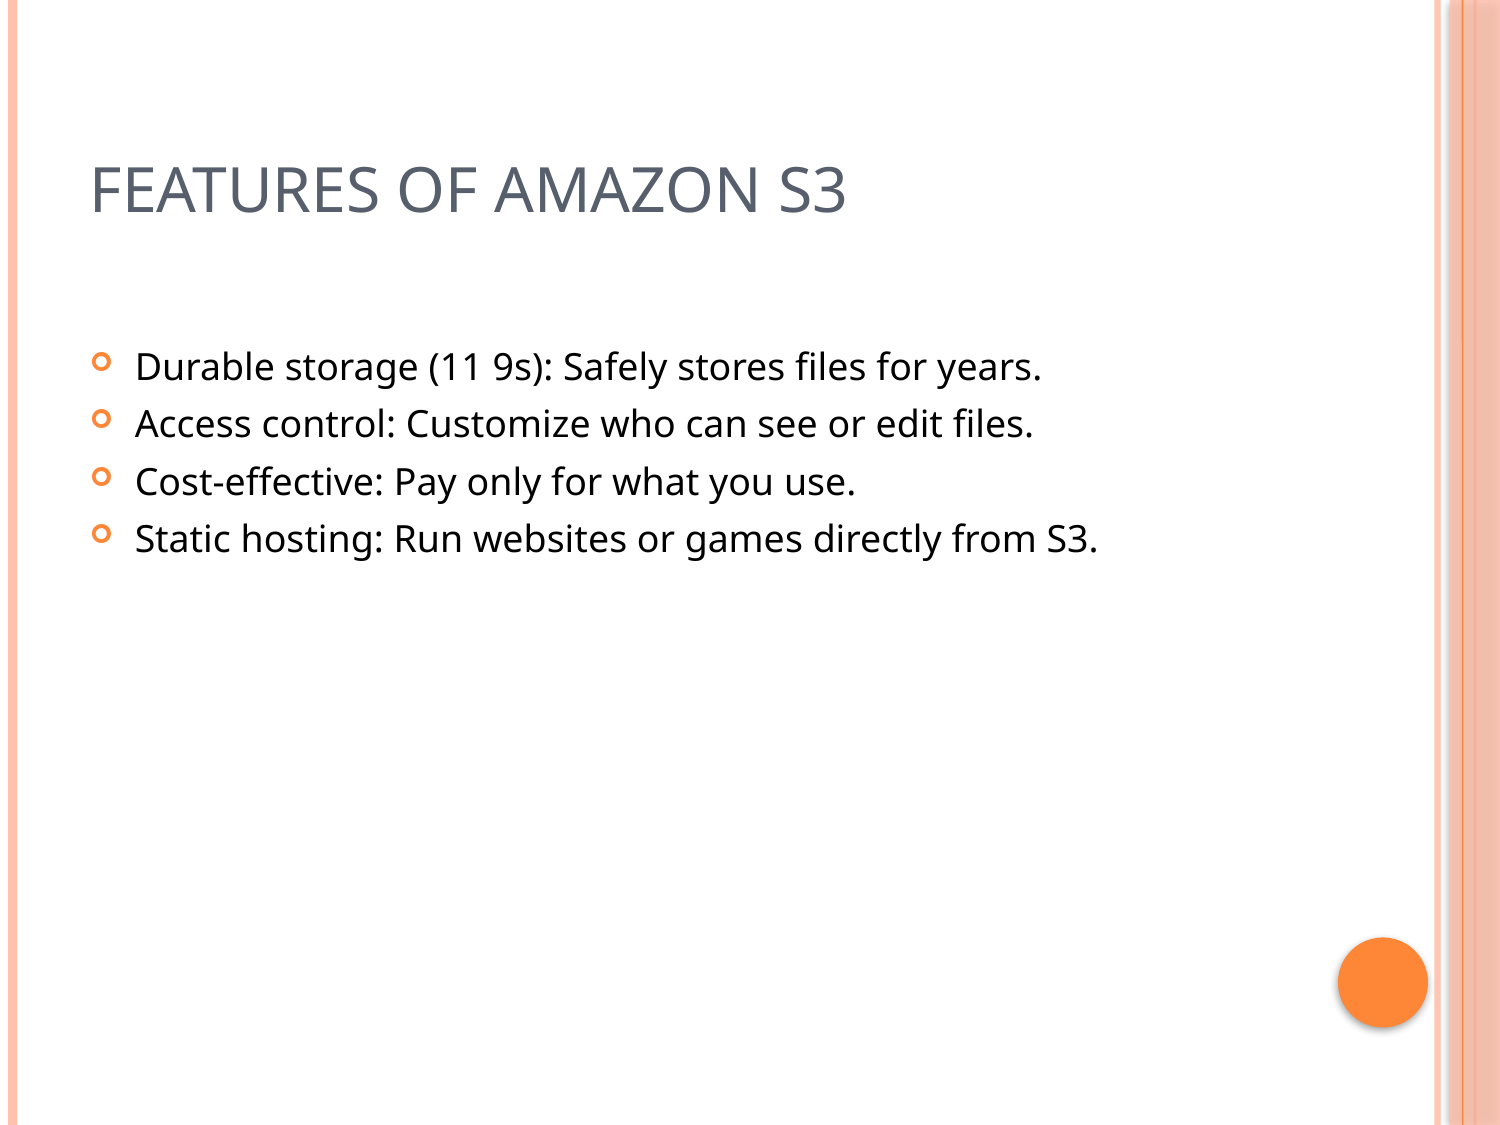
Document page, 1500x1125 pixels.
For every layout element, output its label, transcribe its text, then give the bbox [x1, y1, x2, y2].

title Features of Amazon S3 [75, 45, 1300, 233]
list Durable storage (11 9s): Safely stores files for years. Access control: Customize who can see or edit files. Cost-effective: Pay only for what you use. Static hosting: Run websites or games directly from S3. [75, 262, 1300, 1062]
